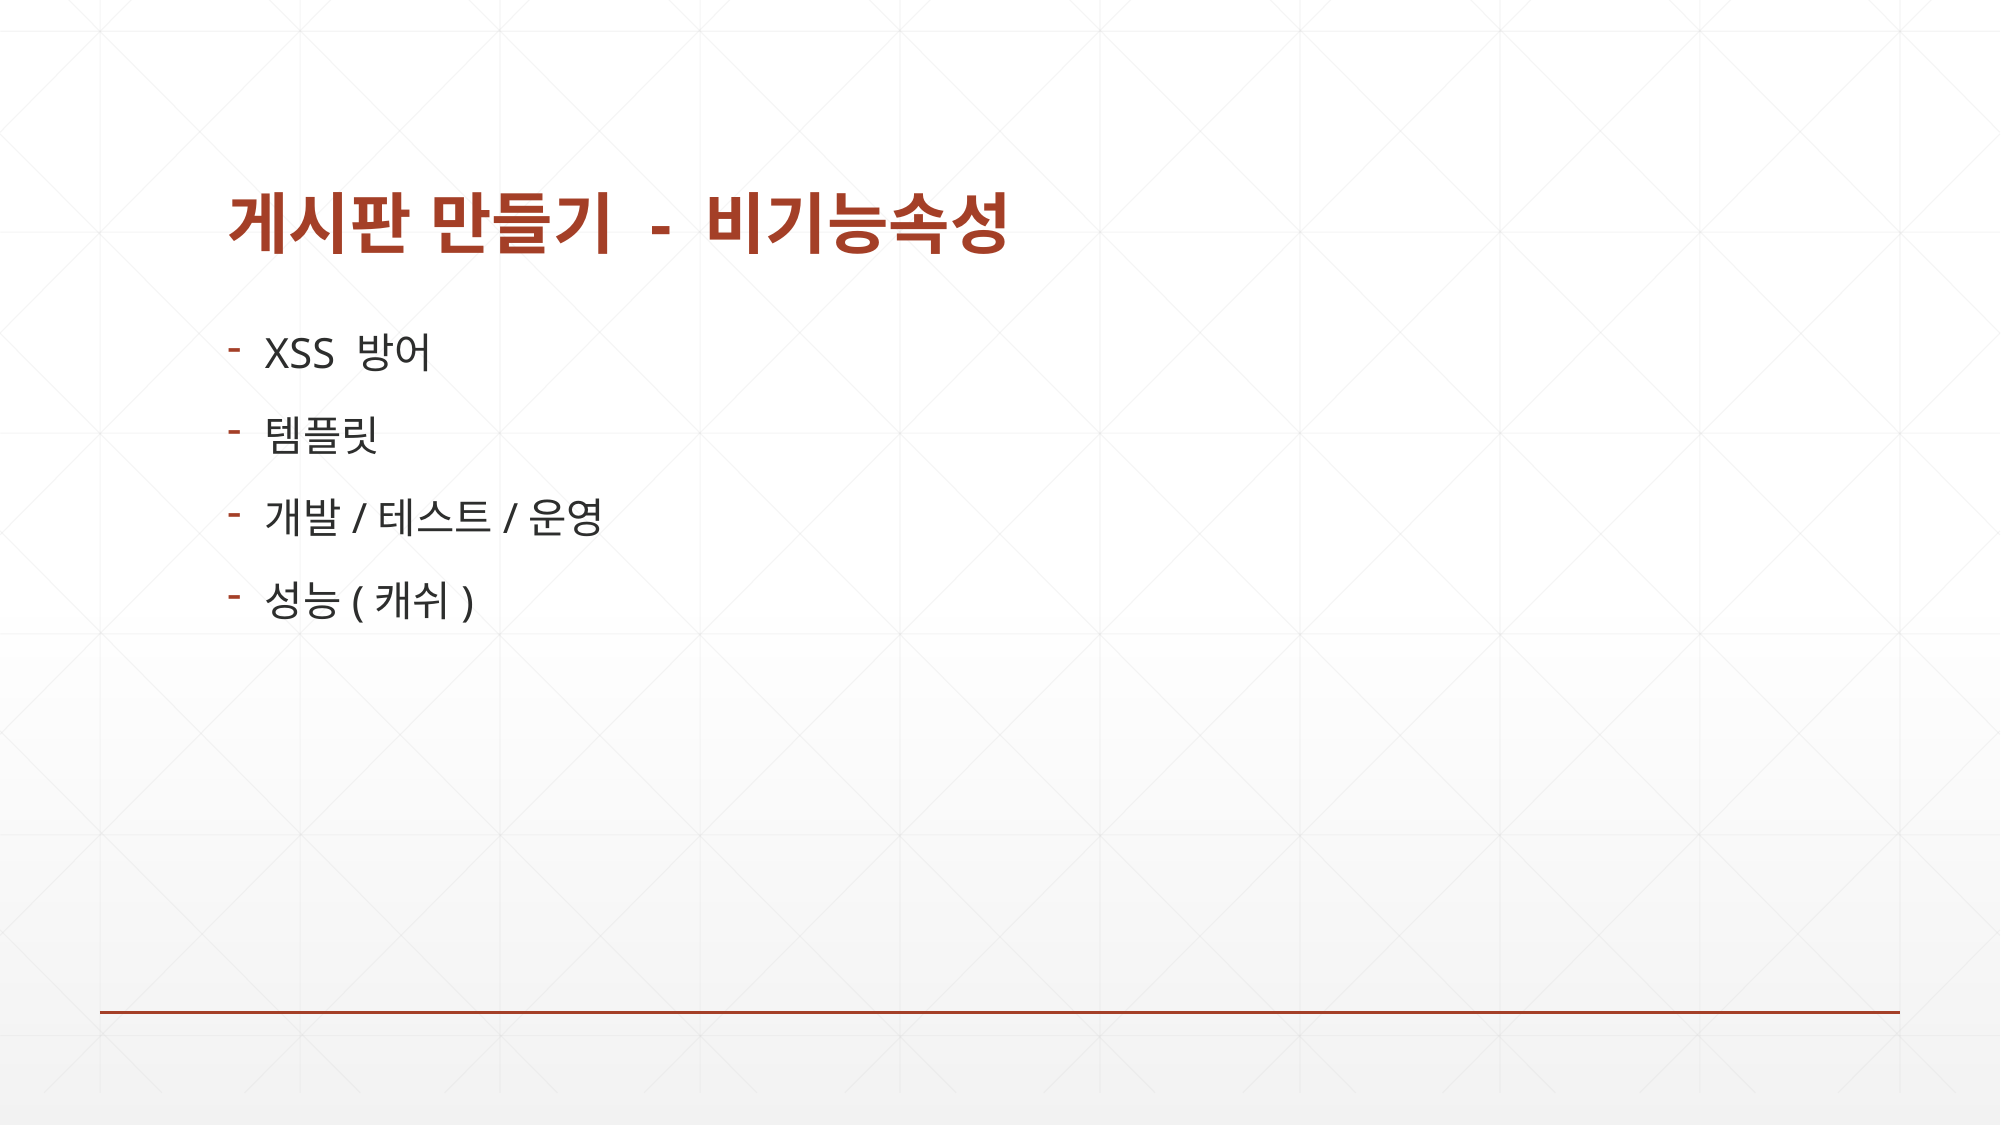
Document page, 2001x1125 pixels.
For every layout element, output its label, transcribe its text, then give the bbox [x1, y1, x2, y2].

title 게시판 만들기 - 비기능속성 [212, 82, 1788, 271]
list XSS 방어 템플릿 개발/테스트/운영 성능(캐쉬) [212, 324, 1788, 950]
